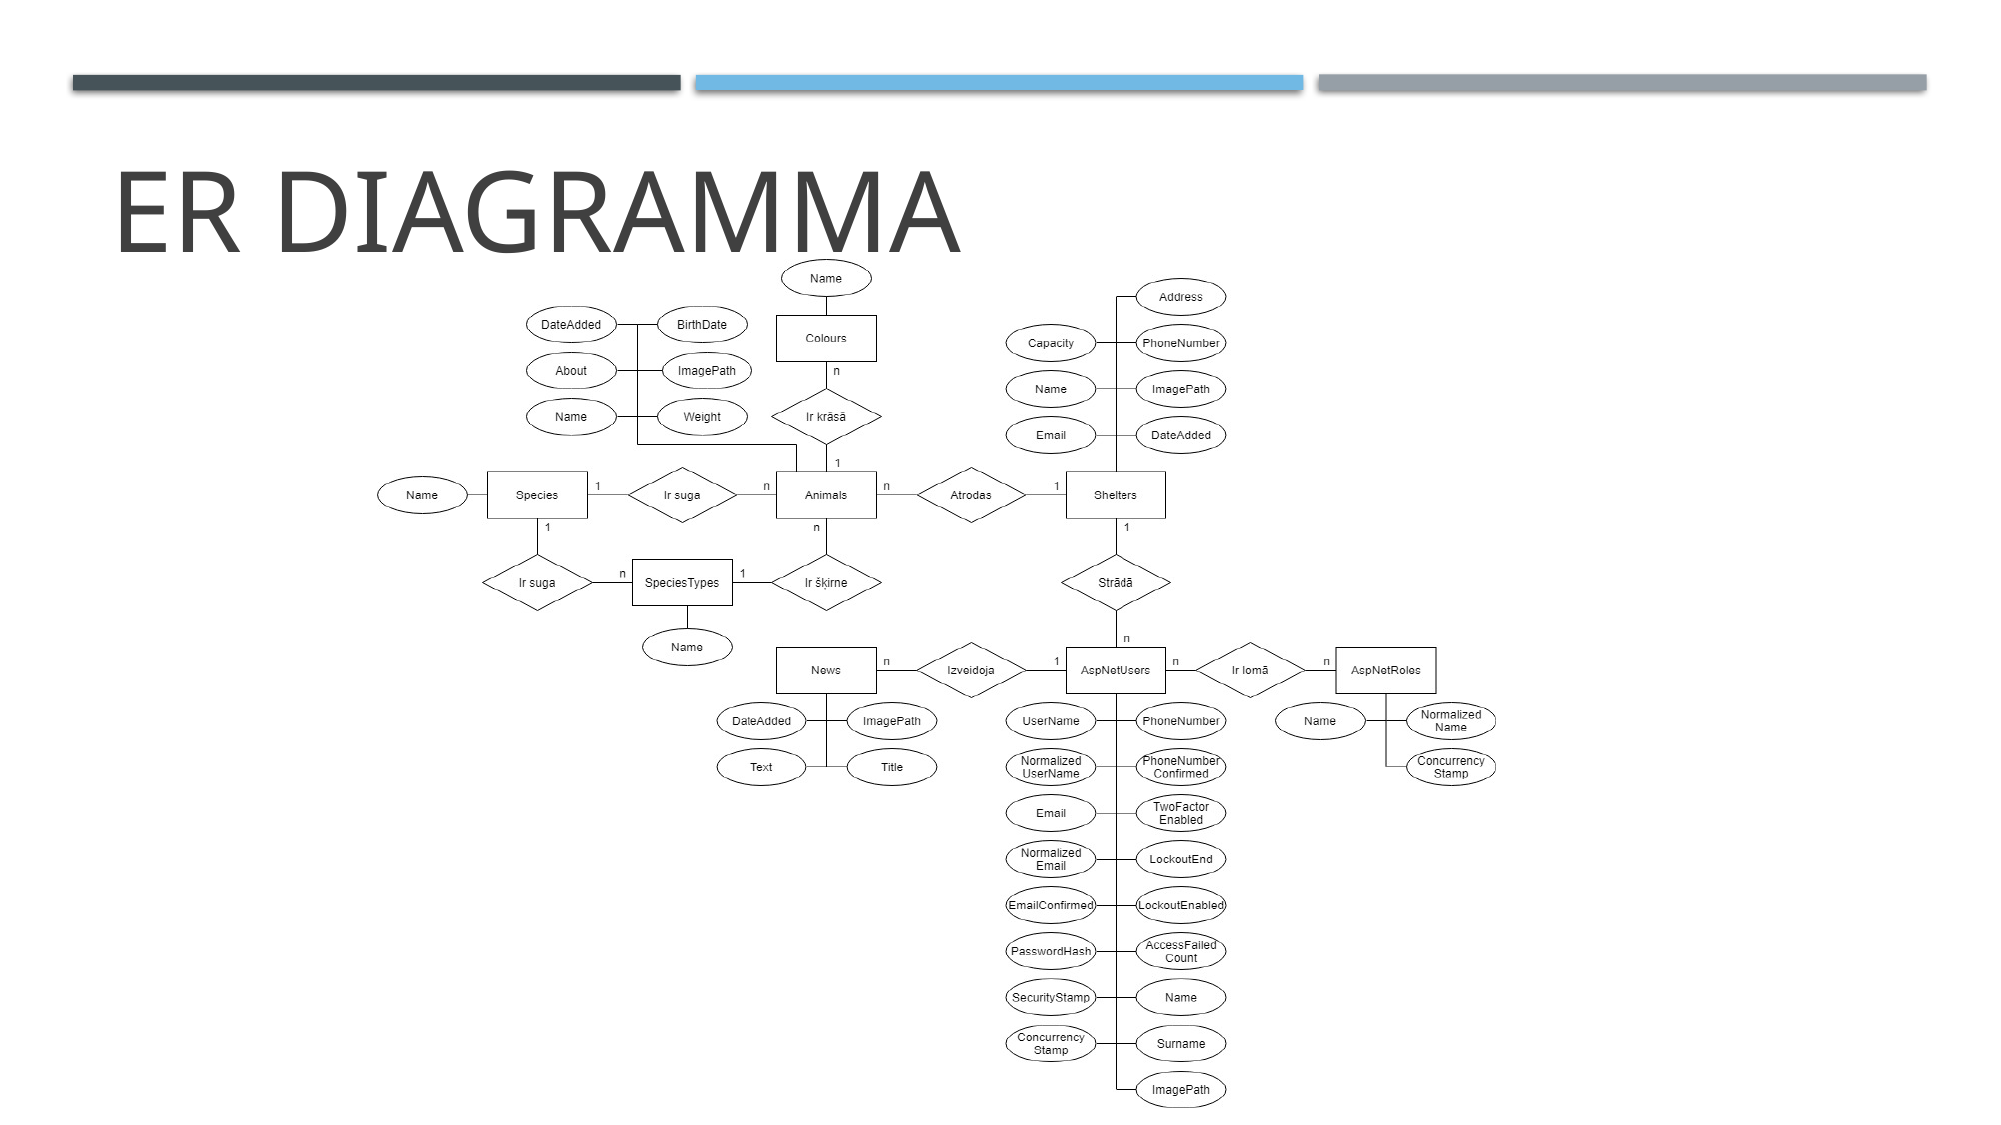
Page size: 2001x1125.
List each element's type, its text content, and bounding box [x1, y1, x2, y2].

text_box ER Diagramma [95, 87, 1905, 283]
picture [377, 258, 1497, 1108]
